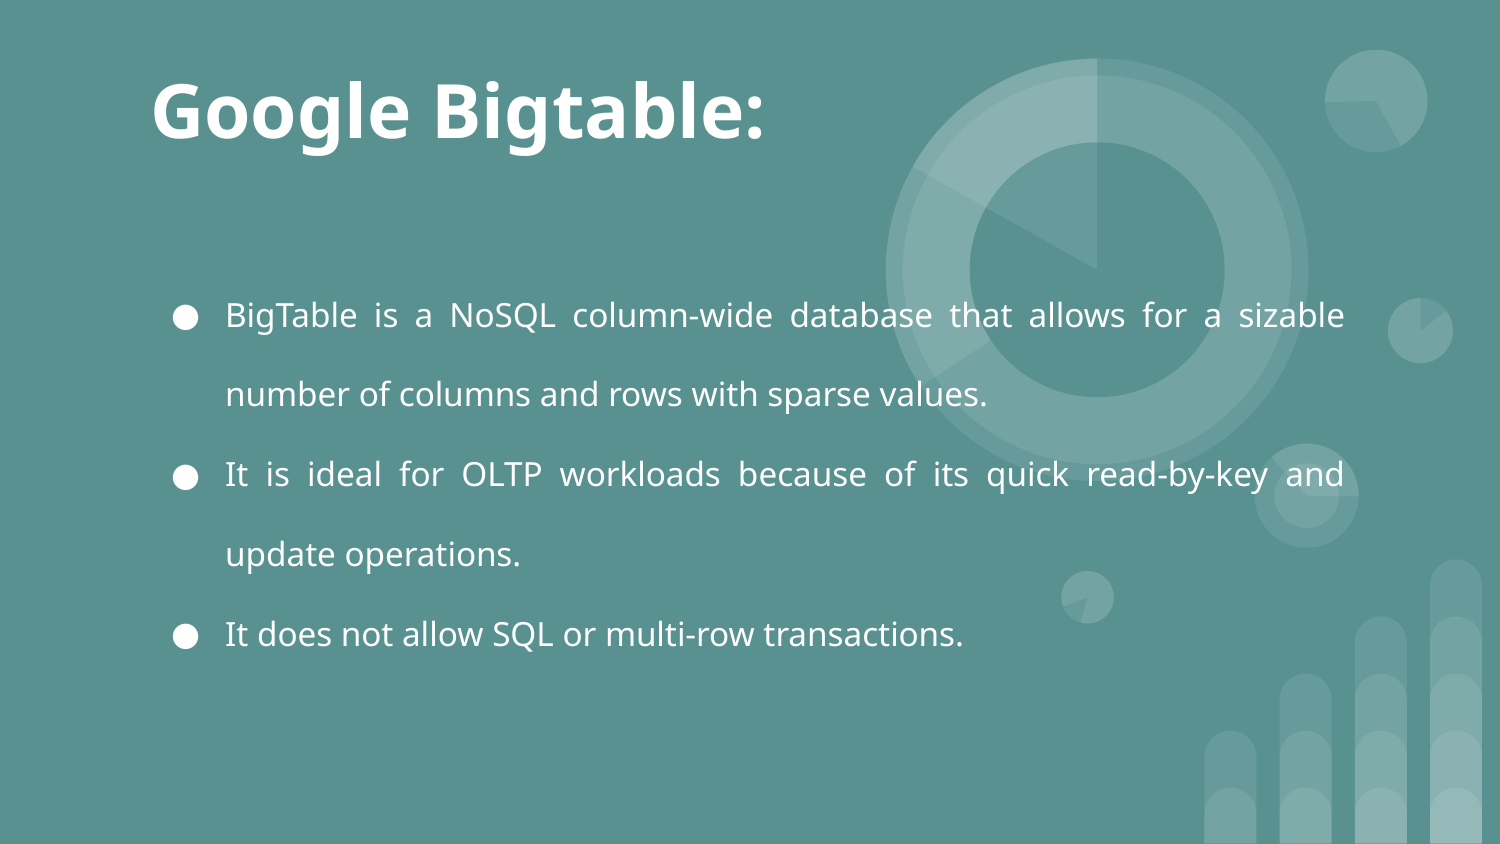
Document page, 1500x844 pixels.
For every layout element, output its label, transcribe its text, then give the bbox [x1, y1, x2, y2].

subtitle BigTable is a NoSQL column-wide database that allows for a sizable number of columns and rows with sparse values. It is ideal for OLTP workloads because of its quick read-by-key and update operations. It does not allow SQL or multi-row transactions. [135, 238, 1362, 803]
title Google Bigtable: [135, 35, 1355, 181]
